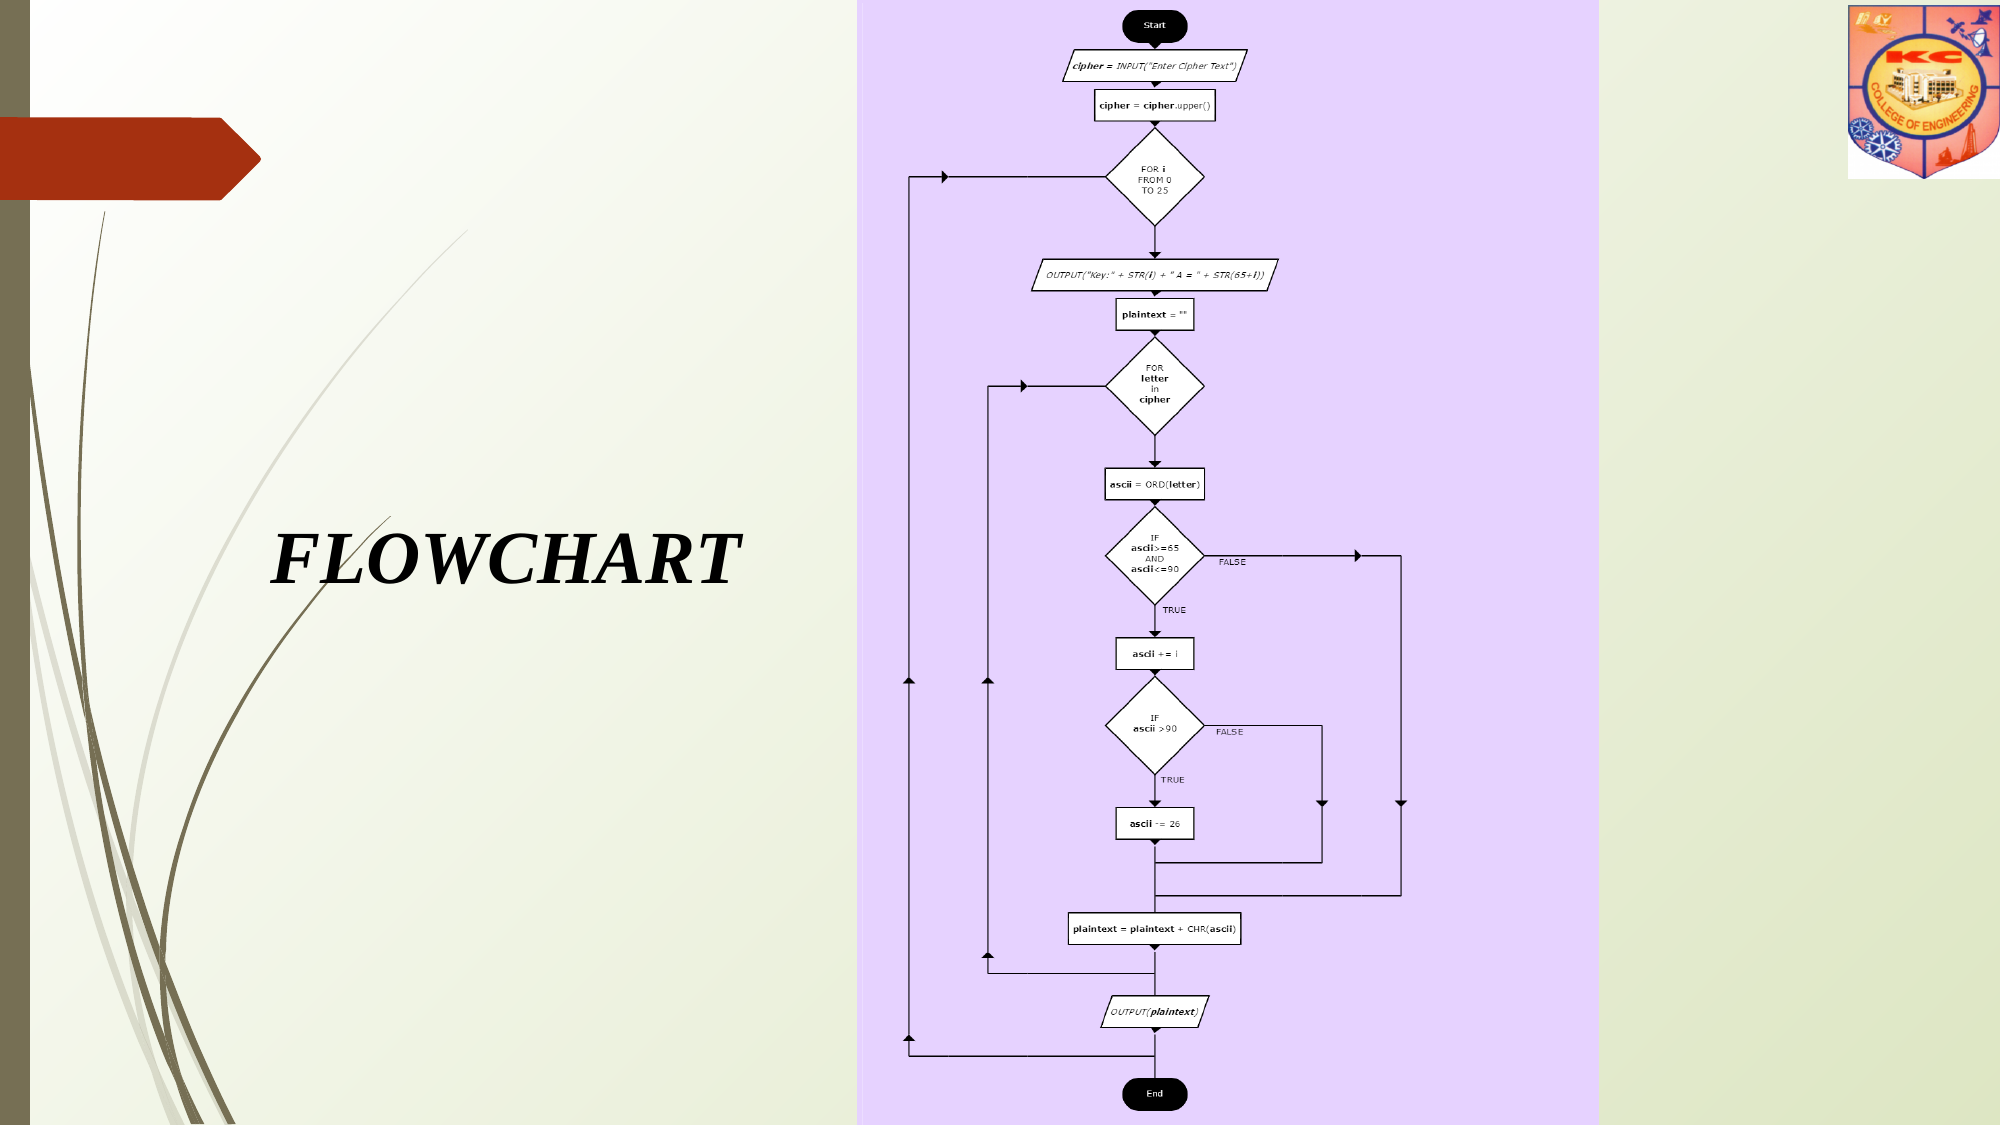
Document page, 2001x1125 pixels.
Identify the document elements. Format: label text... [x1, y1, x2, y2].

title FLOWCHART [255, 500, 788, 625]
picture [1847, 5, 2000, 179]
picture [856, 0, 1599, 1125]
